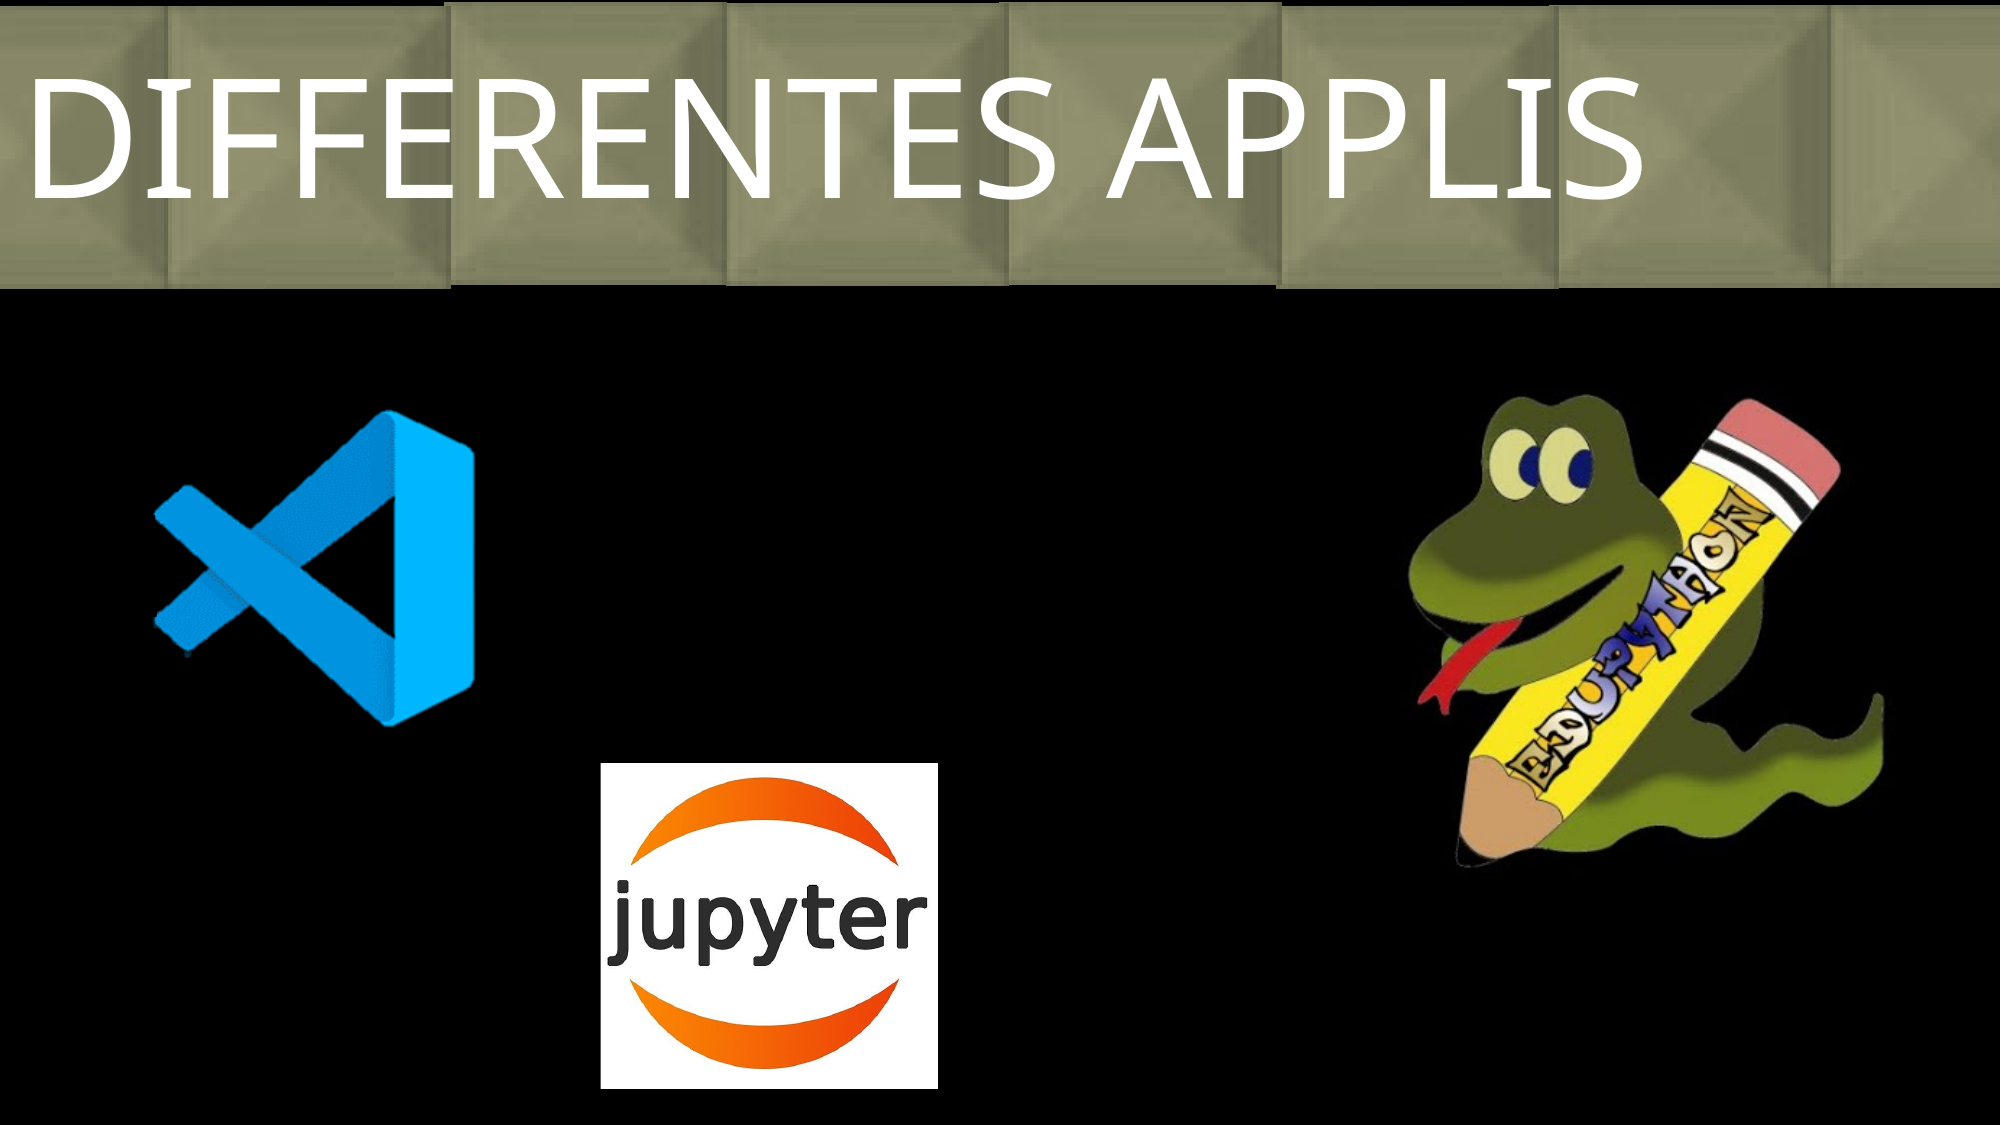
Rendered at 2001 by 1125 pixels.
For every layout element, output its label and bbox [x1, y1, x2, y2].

picture [600, 762, 938, 1089]
picture [1306, 370, 2000, 891]
list [38, 287, 601, 850]
text_box [0, 2, 2000, 289]
